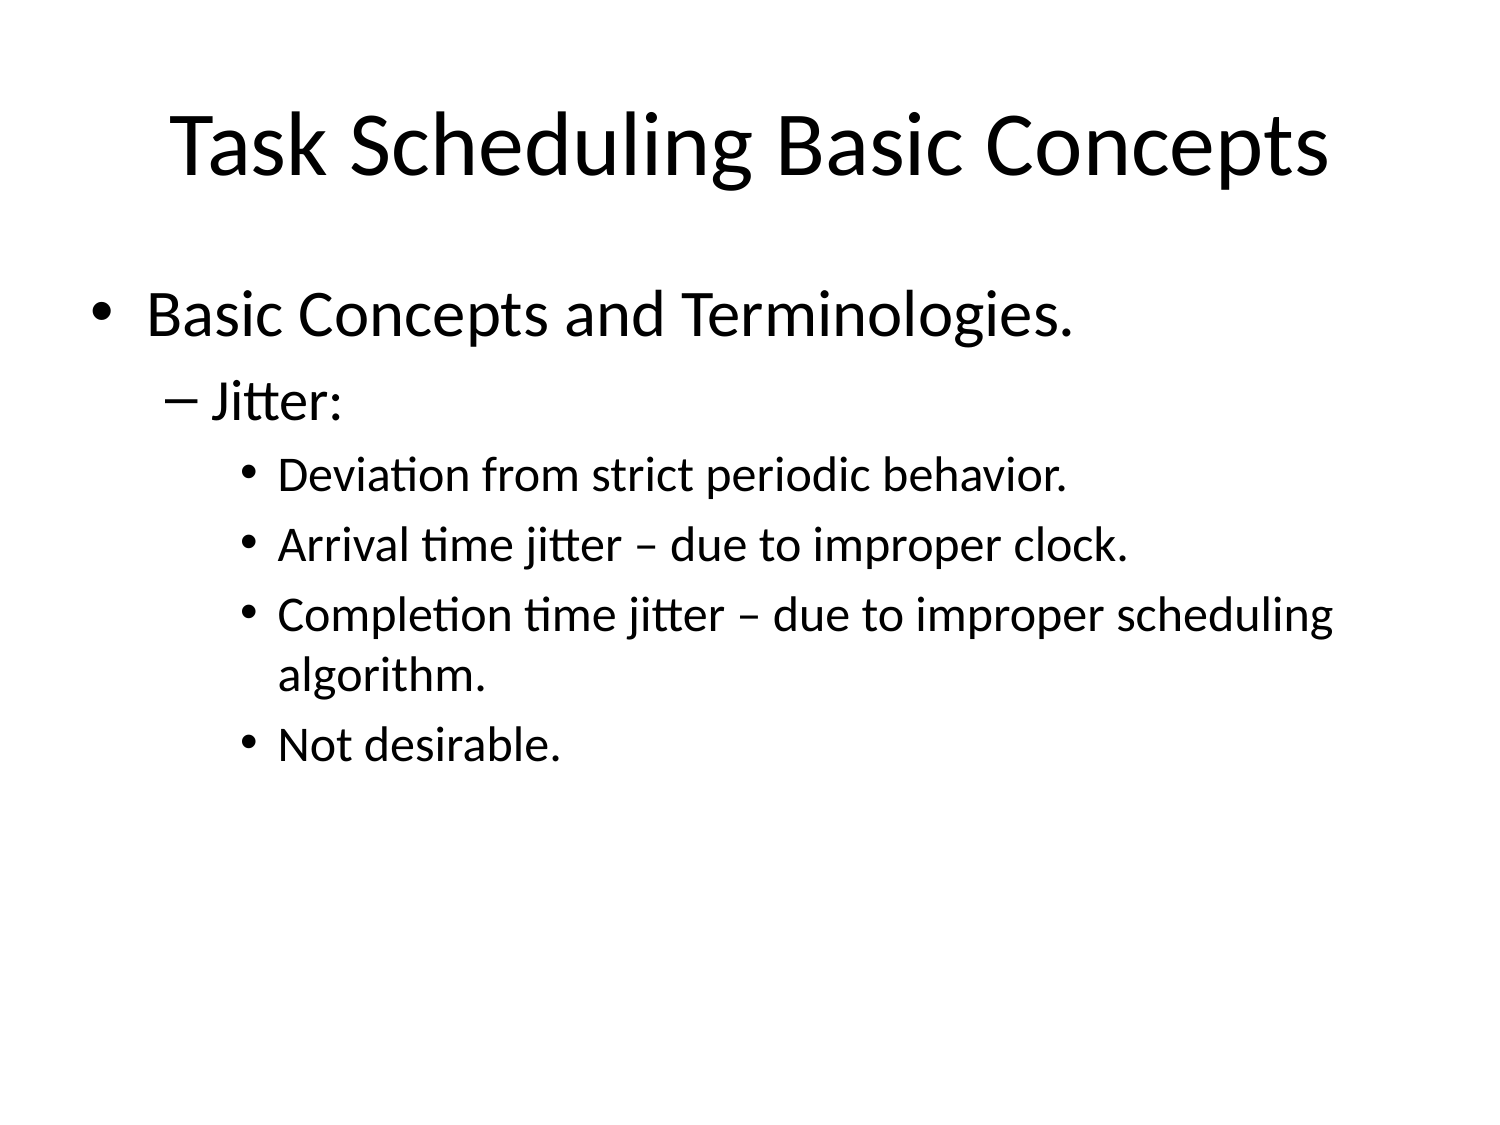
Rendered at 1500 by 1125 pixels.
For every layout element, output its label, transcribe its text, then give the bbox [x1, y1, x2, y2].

list Basic Concepts and Terminologies. Jitter: Deviation from strict periodic behavior. Arrival time jitter – due to improper clock. Completion time jitter – due to improper scheduling algorithm. Not desirable. [75, 262, 1425, 1005]
title Task Scheduling Basic Concepts [75, 45, 1425, 233]
